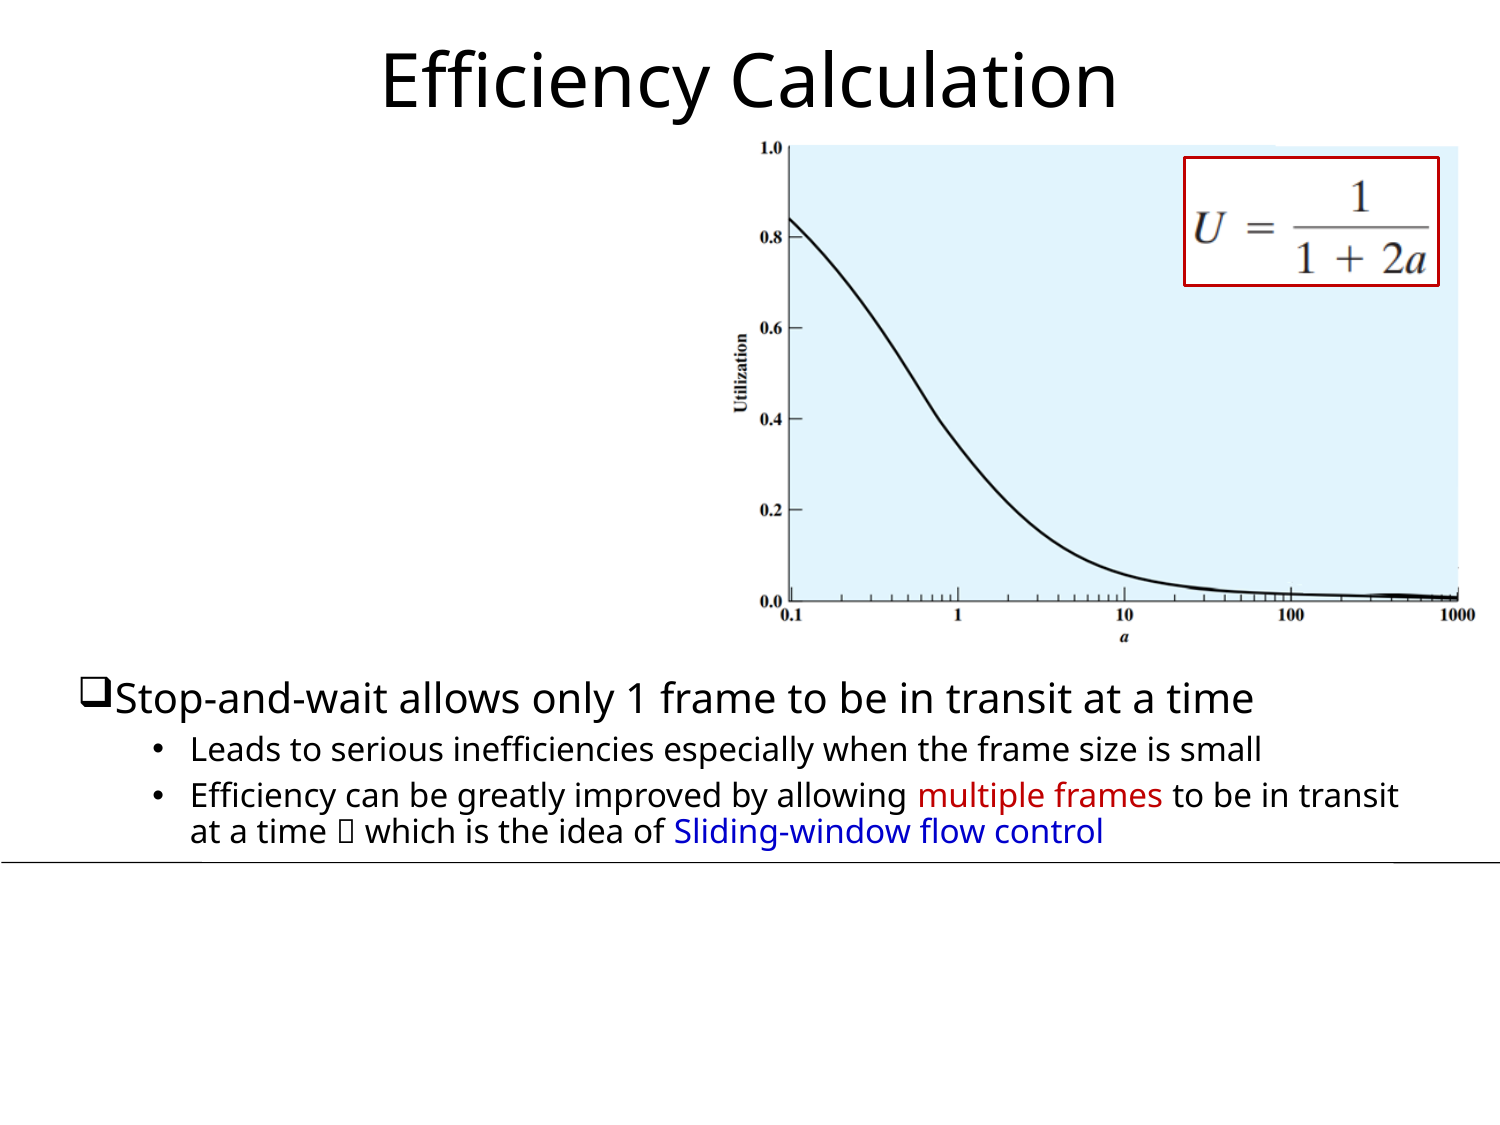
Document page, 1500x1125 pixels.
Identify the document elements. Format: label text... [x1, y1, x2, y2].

list Stop-and-wait allows only 1 frame to be in transit at a time Leads to serious inefficiencies especially when the frame size is small Efficiency can be greatly improved by allowing multiple frames to be in transit at a time  which is the idea of Sliding-window flow control [62, 137, 1442, 905]
picture [731, 137, 1481, 650]
title Efficiency Calculation [62, 24, 1438, 137]
